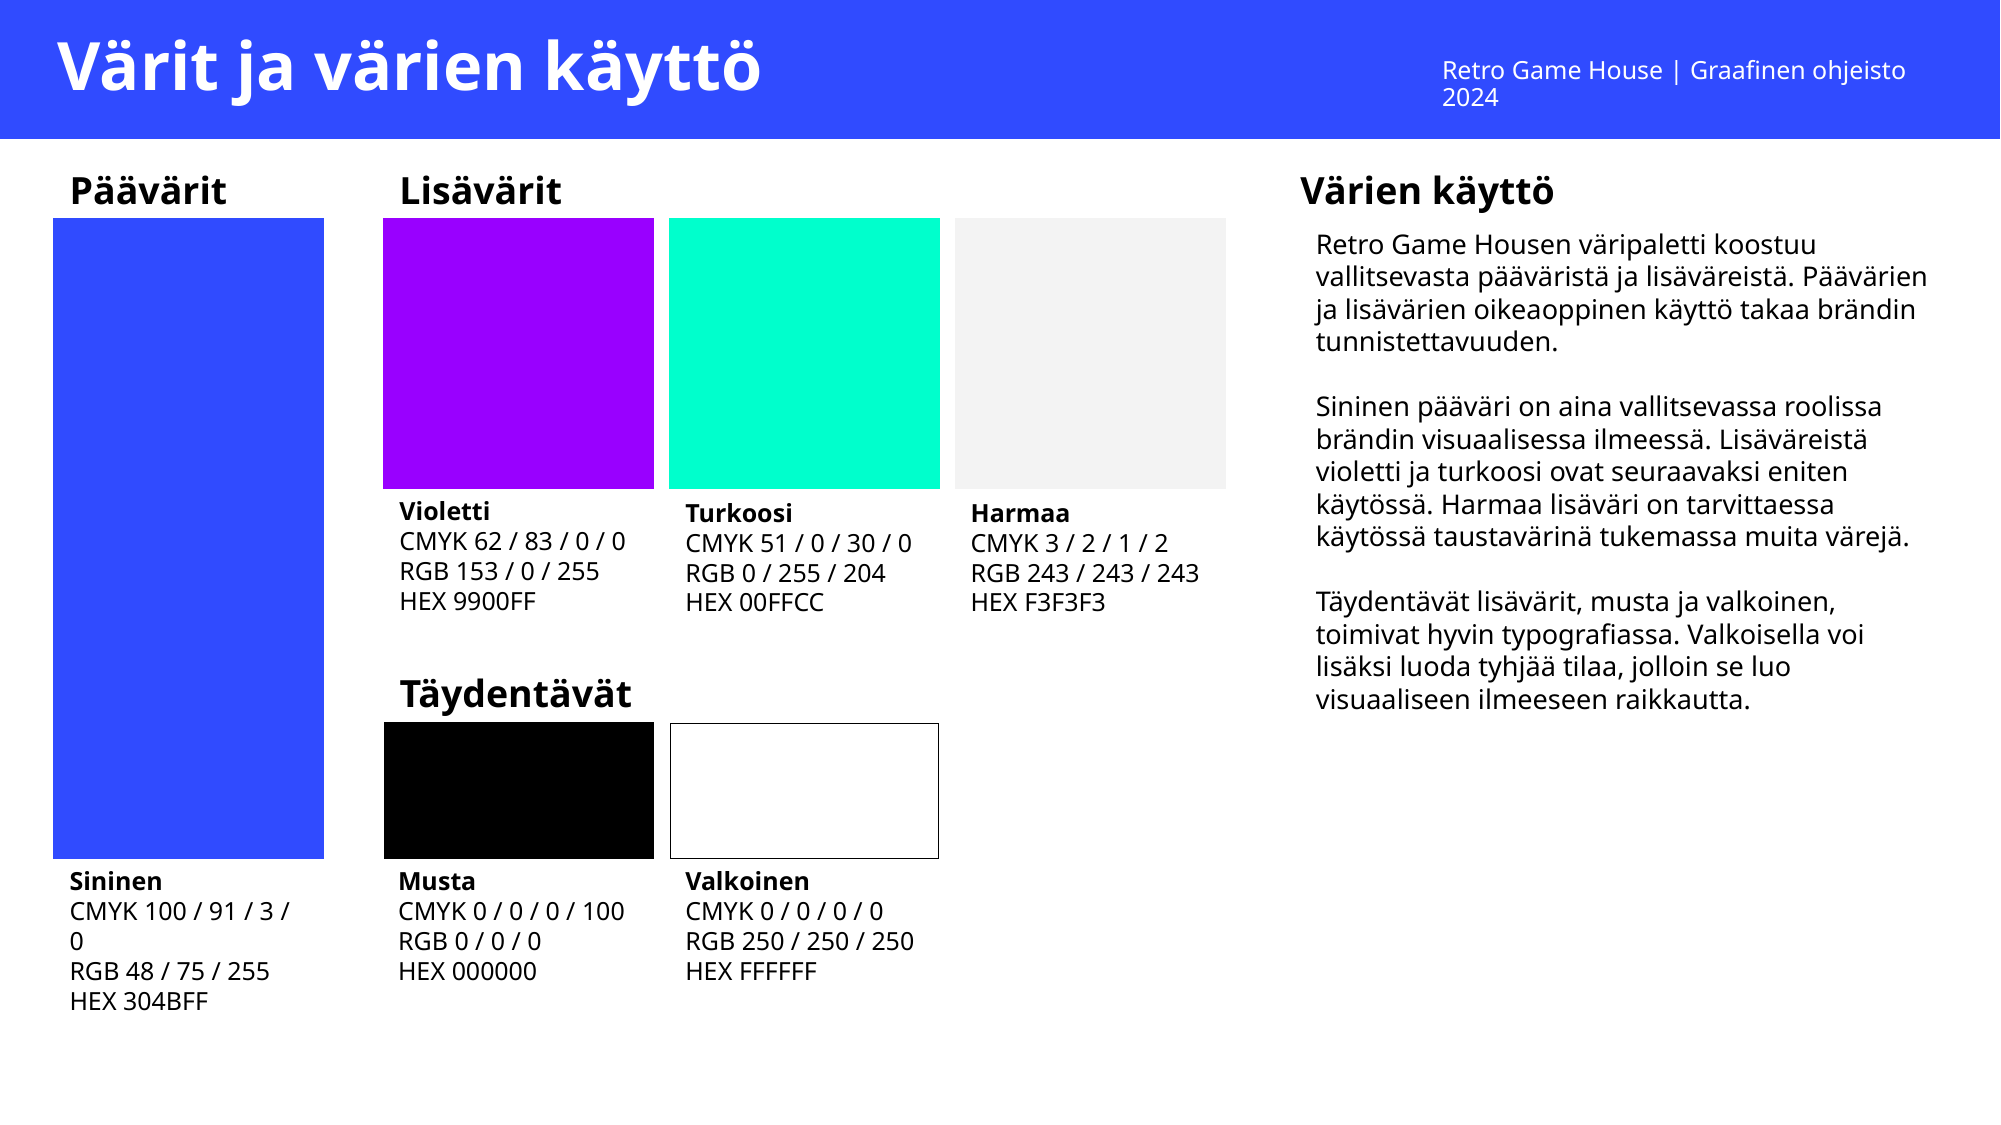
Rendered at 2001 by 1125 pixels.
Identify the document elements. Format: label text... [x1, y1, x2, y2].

text_box Harmaa CMYK 3 / 2 / 1 / 2 RGB 243 / 243 / 243 HEX F3F3F3 [955, 489, 1224, 625]
text_box Violetti CMYK 62 / 83 / 0 / 0 RGB 153 / 0 / 255 HEX 9900FF [384, 487, 653, 623]
text_box Värien käyttö [1285, 159, 1643, 220]
text_box [669, 722, 940, 859]
text_box [383, 218, 654, 489]
text_box Retro Game House | Graafinen ohjeisto 2024 [1427, 50, 1968, 87]
text_box Musta CMYK 0 / 0 / 0 / 100 RGB 0 / 0 / 0 HEX 000000 [383, 857, 652, 993]
text_box [384, 768, 654, 859]
text_box Täydentävät lisävärit [384, 663, 802, 768]
text_box Turkoosi CMYK 51 / 0 / 30 / 0 RGB 0 / 255 / 204 HEX 00FFCC [670, 489, 939, 625]
text_box [0, 0, 2000, 139]
text_box [669, 218, 940, 489]
text_box Värit ja värien käyttö [43, 25, 834, 112]
text_box [955, 218, 1226, 489]
text_box Lisävärit [384, 159, 653, 220]
text_box Sininen CMYK 100 / 91 / 3 / 0 RGB 48 / 75 / 255 HEX 304BFF [54, 857, 323, 1023]
text_box [53, 218, 324, 859]
text_box Päävärit [54, 159, 323, 220]
text_box Retro Game Housen väripaletti koostuu vallitsevasta pääväristä ja lisäväreistä. Päävärien ja lisävärien oikeaoppinen käyttö takaa brändin tunnistettavuuden. Sininen pääväri on aina vallitsevassa roolissa brändin visuaalisessa ilmeessä. Lisäväreistä violetti ja turkoosi ovat seuraavaksi eniten käytössä. Harmaa lisäväri on tarvittaessa käytössä taustavärinä tukemassa muita värejä. Täydentävät lisävärit, musta ja valkoinen, toimivat hyvin typografiassa. Valkoisella voi lisäksi luoda tyhjää tilaa, jolloin se luo visuaaliseen ilmeeseen raikkautta. [1301, 219, 1945, 722]
text_box Valkoinen CMYK 0 / 0 / 0 / 0 RGB 250 / 250 / 250 HEX FFFFFF [670, 857, 939, 993]
